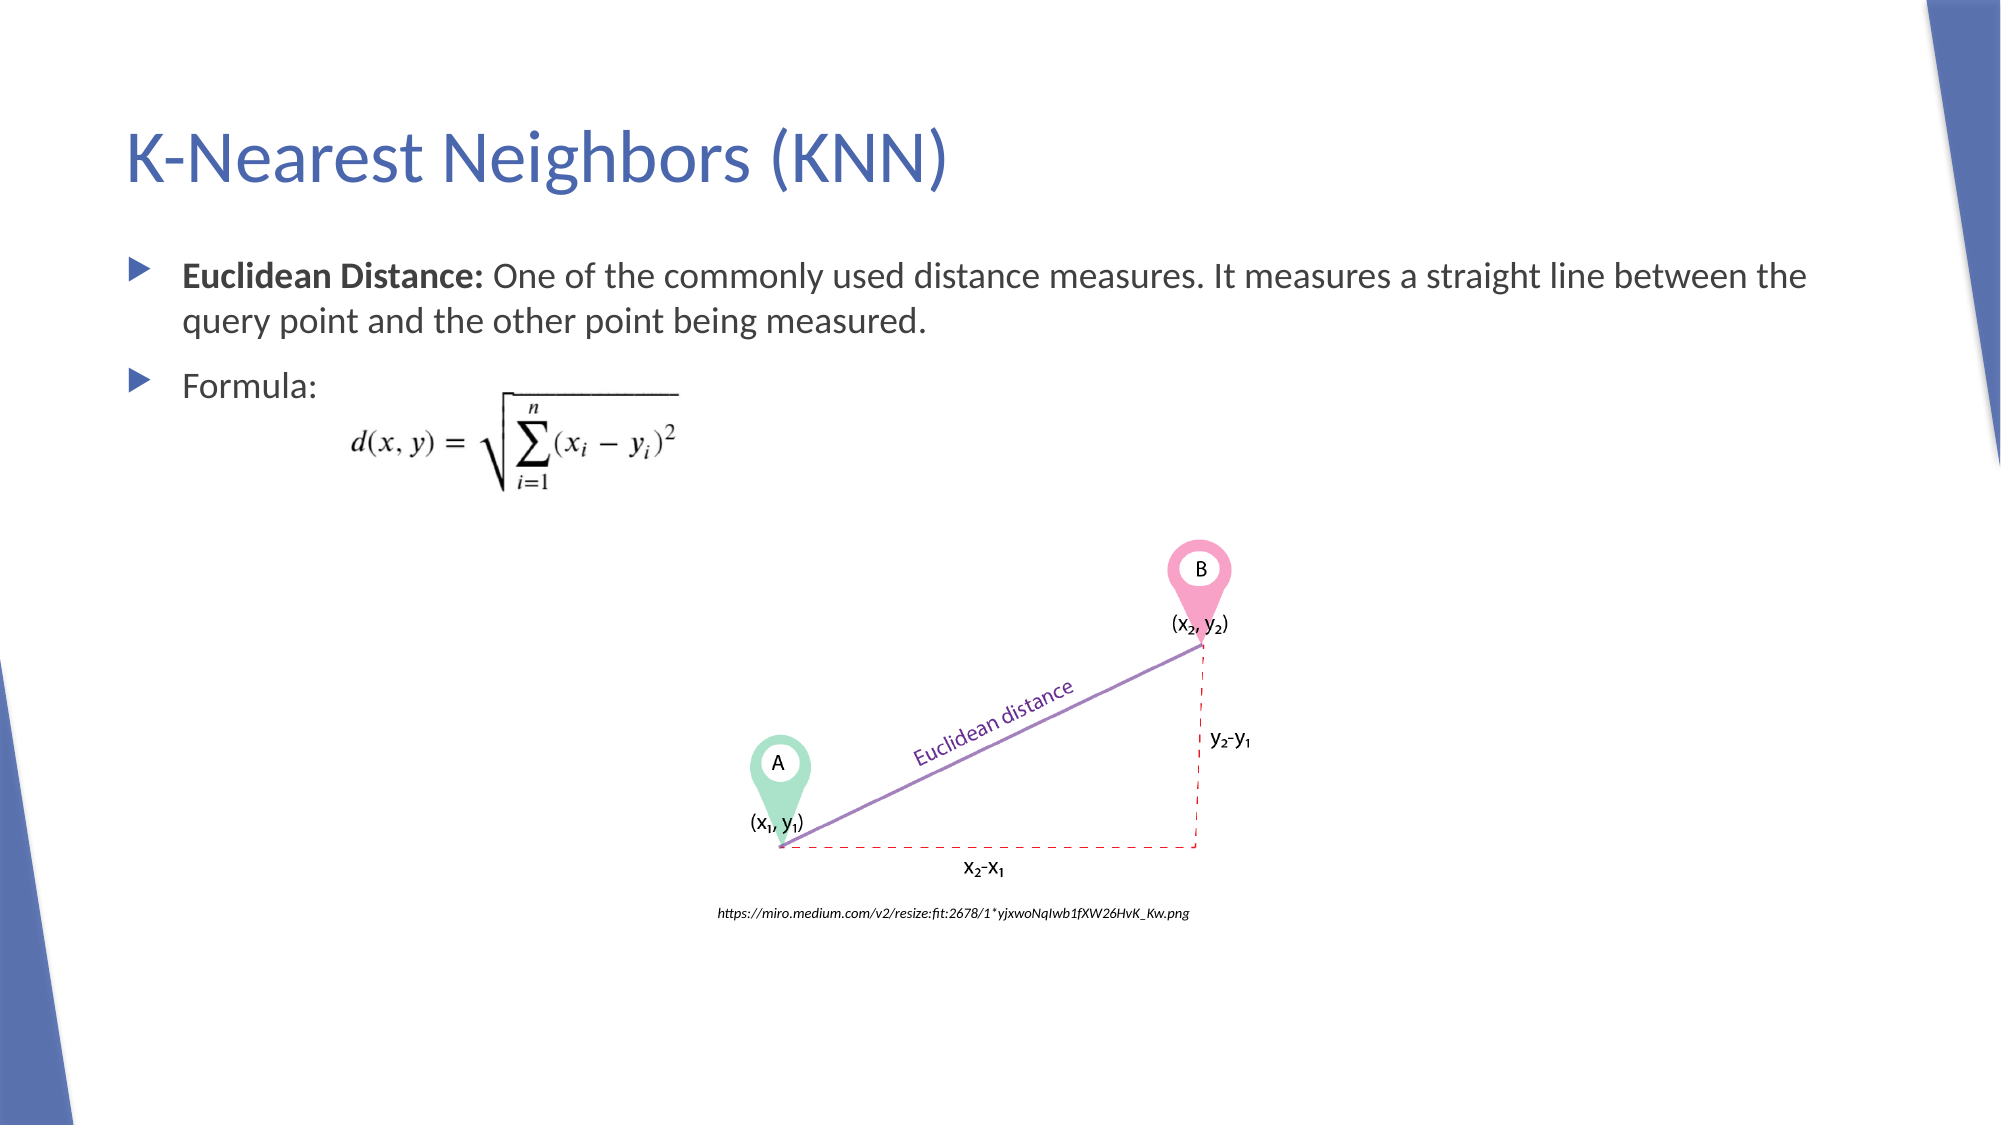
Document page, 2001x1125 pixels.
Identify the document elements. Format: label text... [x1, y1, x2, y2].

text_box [697, 532, 1257, 931]
list Euclidean Distance: One of the commonly used distance measures. It measures a straight line between the query point and the other point being measured. Formula: [111, 243, 1889, 1047]
title K-Nearest Neighbors (KNN) [111, 99, 1889, 209]
picture [339, 364, 699, 509]
